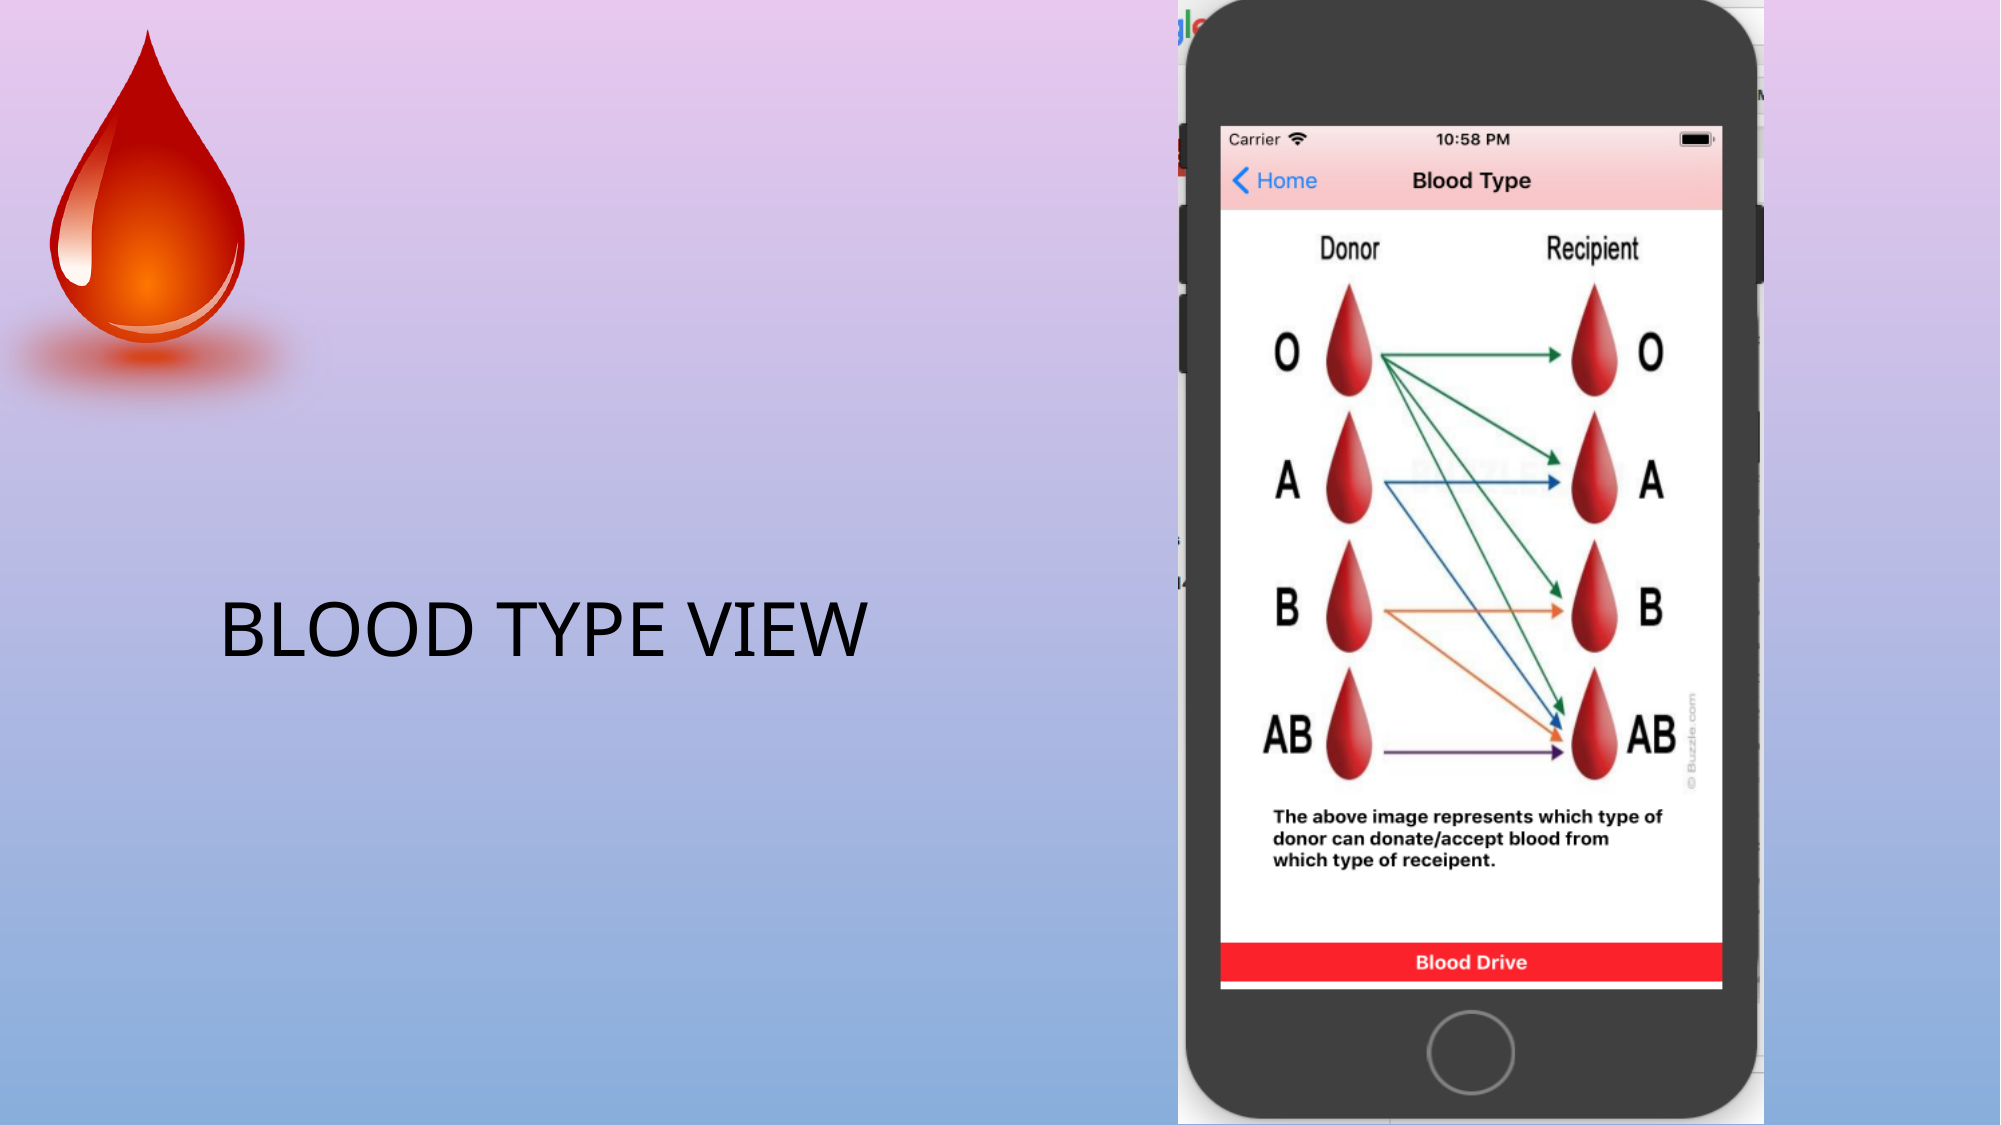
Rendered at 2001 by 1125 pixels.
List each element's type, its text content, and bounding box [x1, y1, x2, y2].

picture [1178, 0, 1764, 1124]
title Blood Type view [0, 501, 1172, 763]
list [0, 28, 335, 436]
